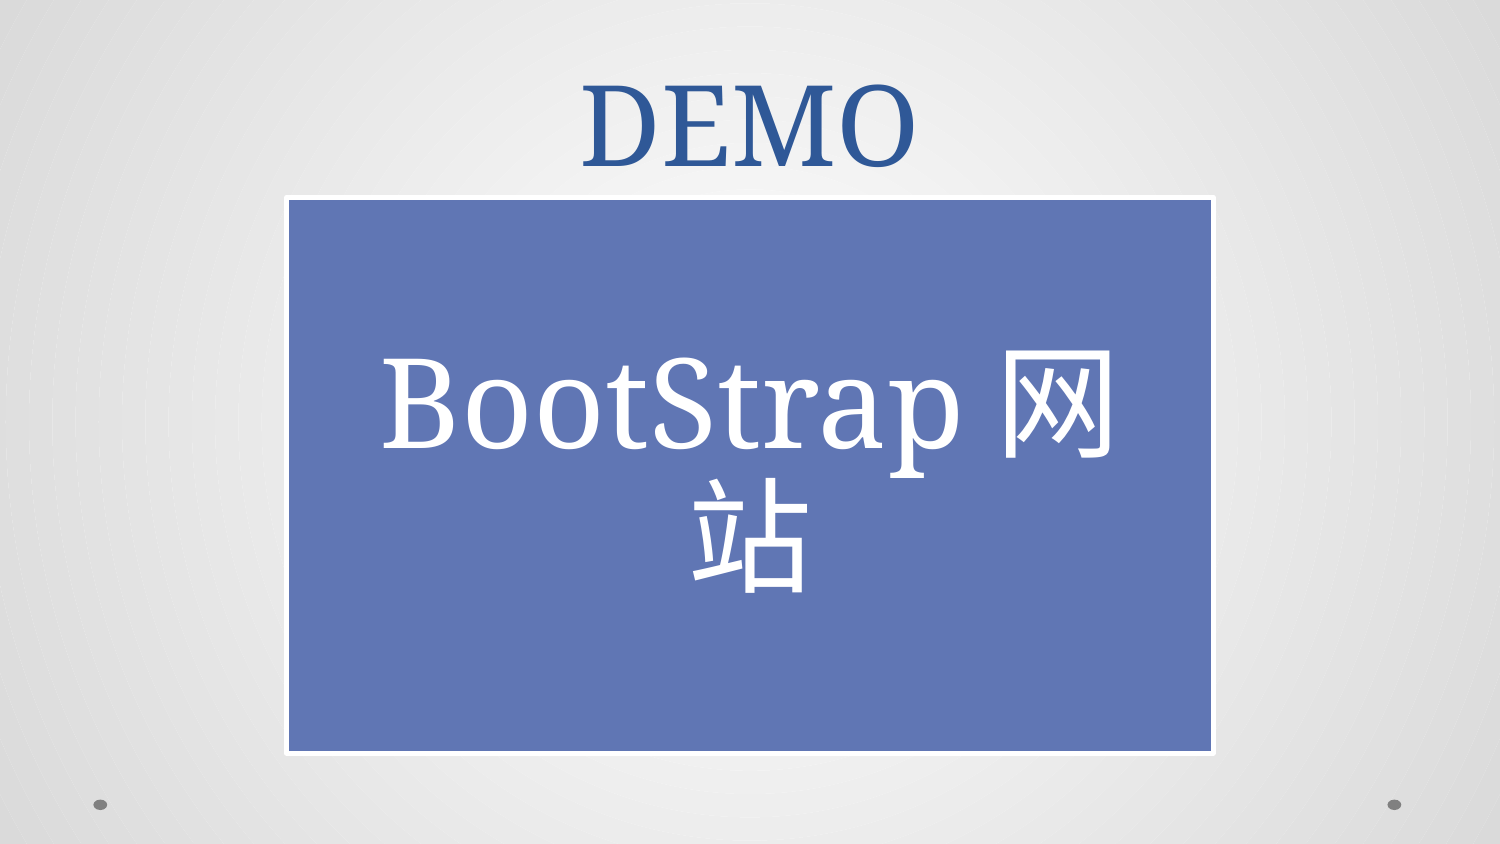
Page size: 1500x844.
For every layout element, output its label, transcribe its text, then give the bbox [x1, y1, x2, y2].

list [74, 196, 1426, 754]
title DEMO [75, 0, 1425, 196]
